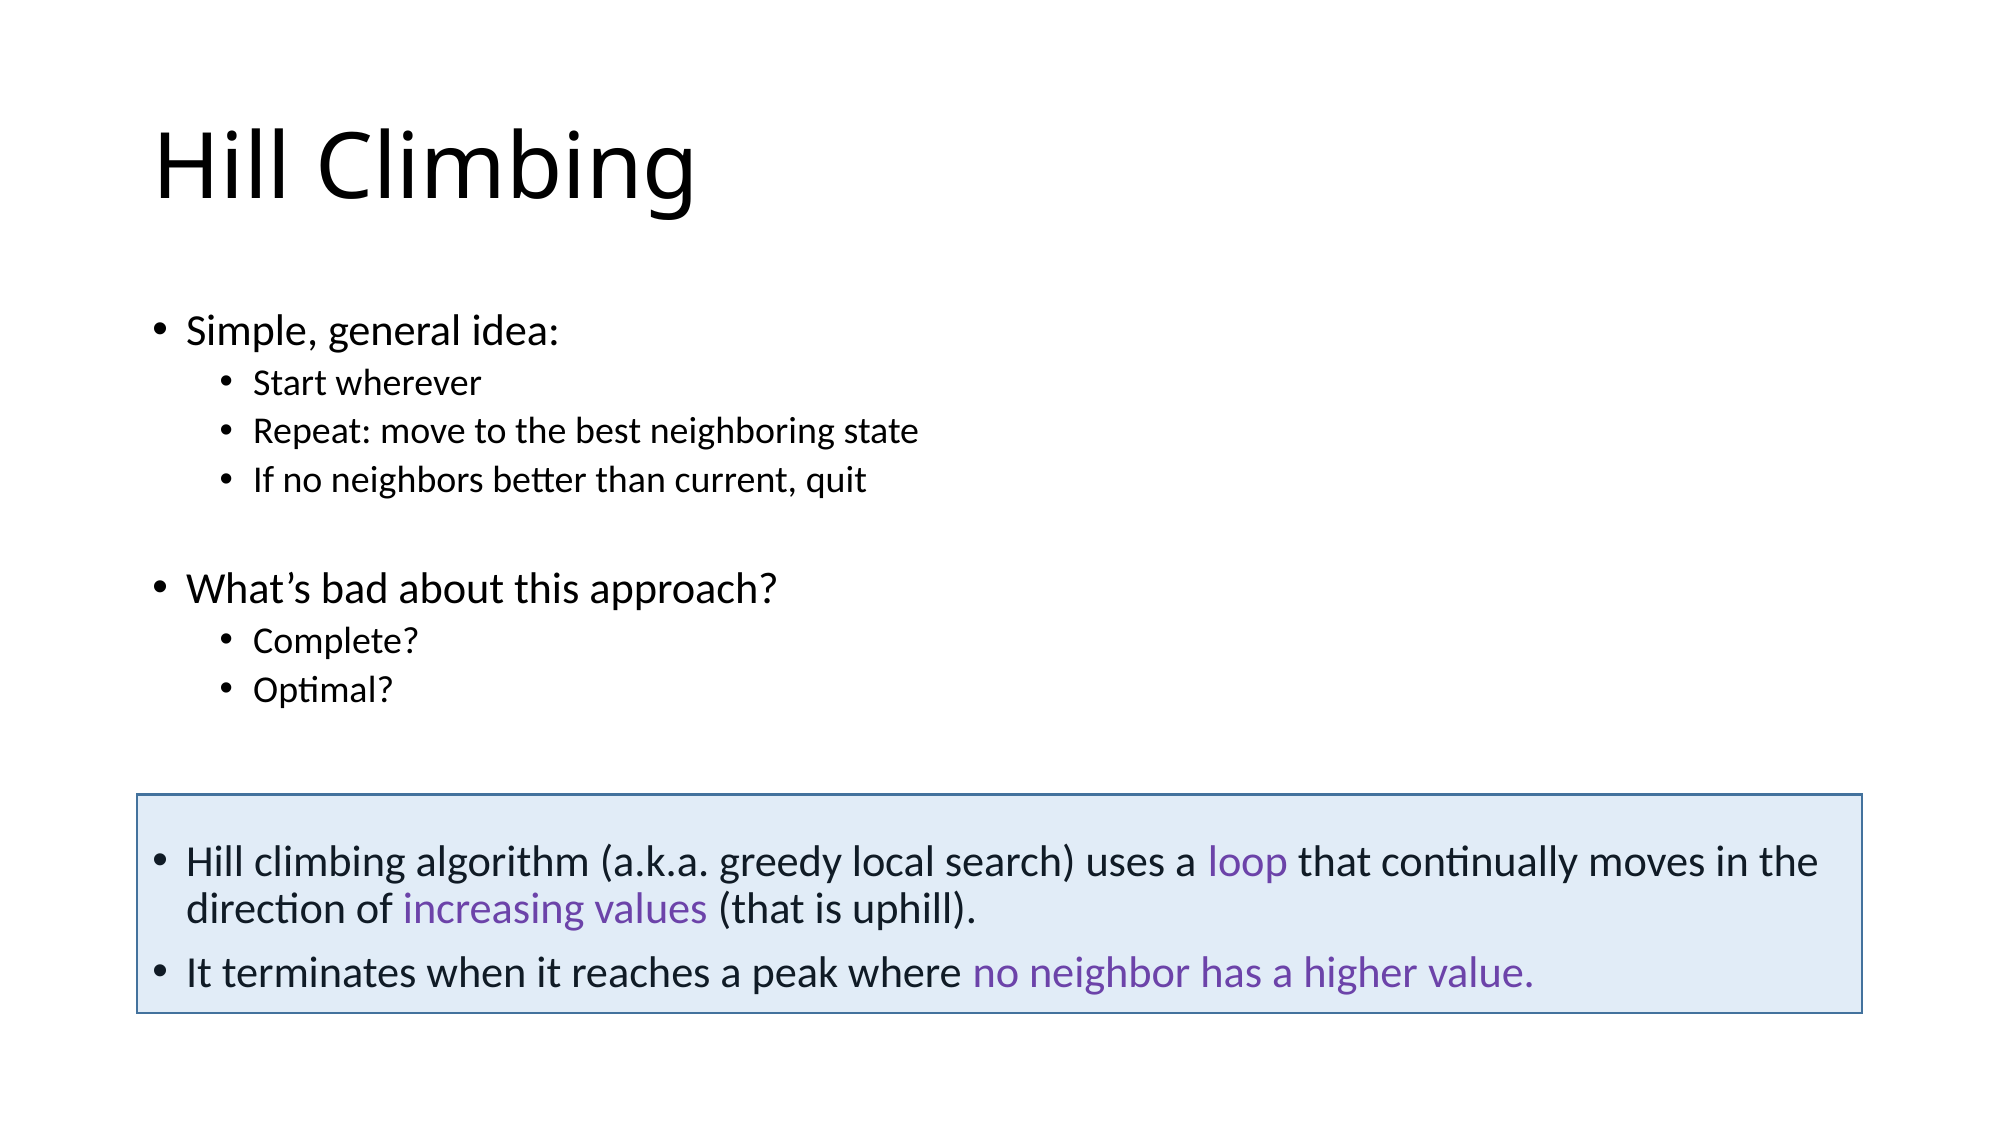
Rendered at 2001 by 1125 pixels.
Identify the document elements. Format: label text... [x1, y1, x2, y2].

list Simple, general idea: Start wherever Repeat: move to the best neighboring state If no neighbors better than current, quit What’s bad about this approach? Complete? Optimal? Hill climbing algorithm (a.k.a. greedy local search) uses a loop that continually moves in the direction of increasing values (that is uphill). It terminates when it reaches a peak where no neighbor has a higher value. [137, 299, 1863, 793]
text_box [136, 793, 1863, 1014]
title Hill Climbing [137, 59, 1863, 278]
